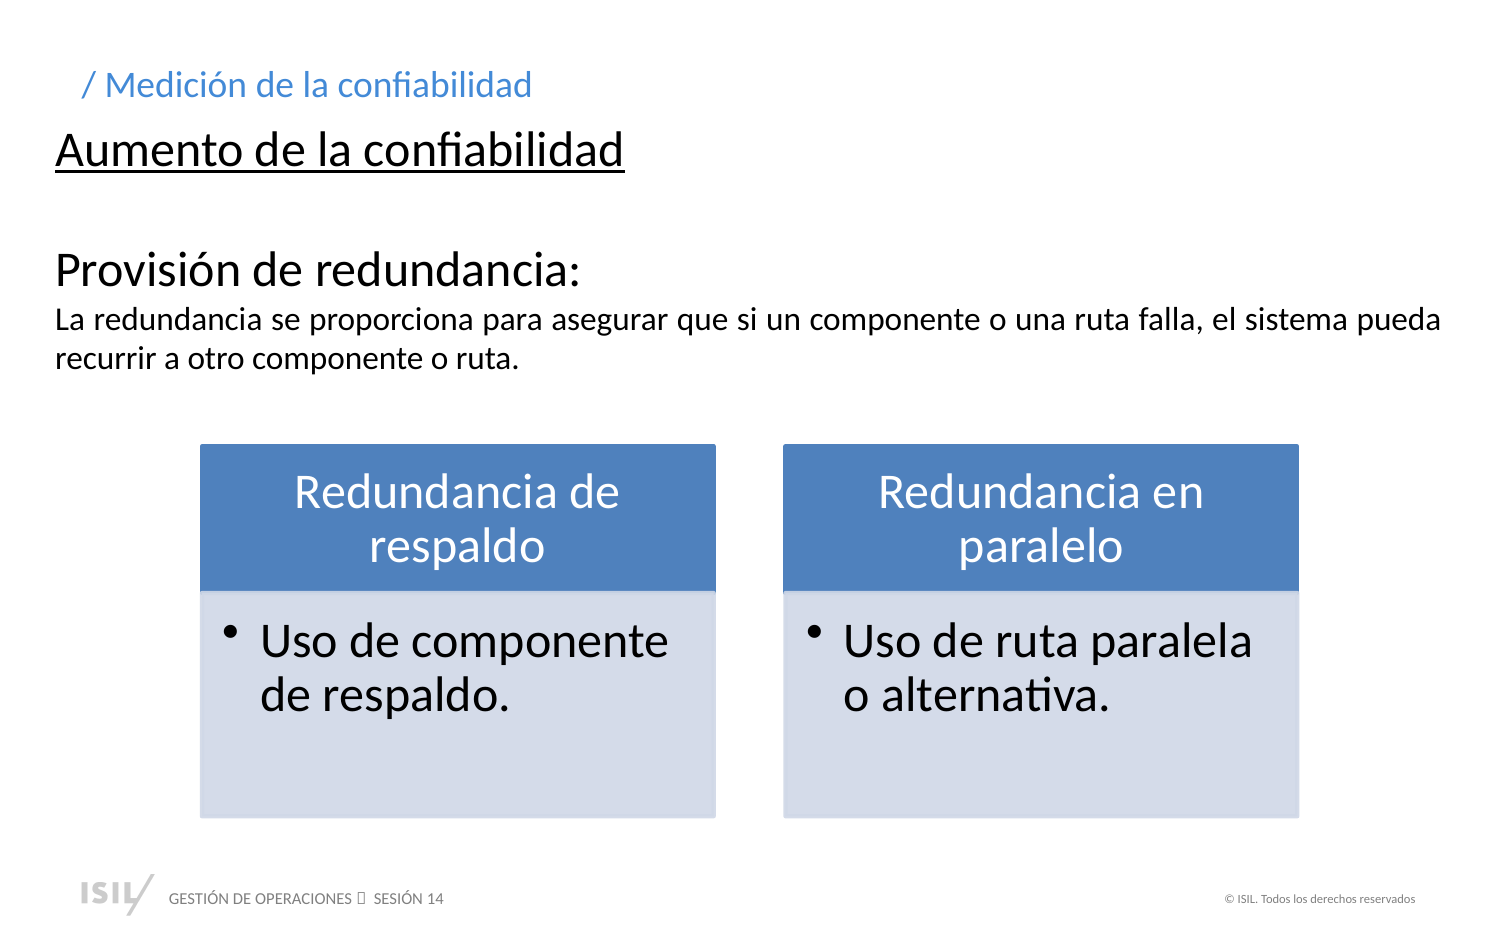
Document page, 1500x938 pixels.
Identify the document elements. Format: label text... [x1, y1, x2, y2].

text_box / Medición de la confiabilidad [66, 52, 1249, 109]
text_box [201, 442, 1298, 821]
text_box Aumento de la confiabilidad Provisión de redundancia: La redundancia se proporciona para asegurar que si un componente o una ruta falla, el sistema pueda recurrir a otro componente o ruta. [40, 109, 1459, 384]
